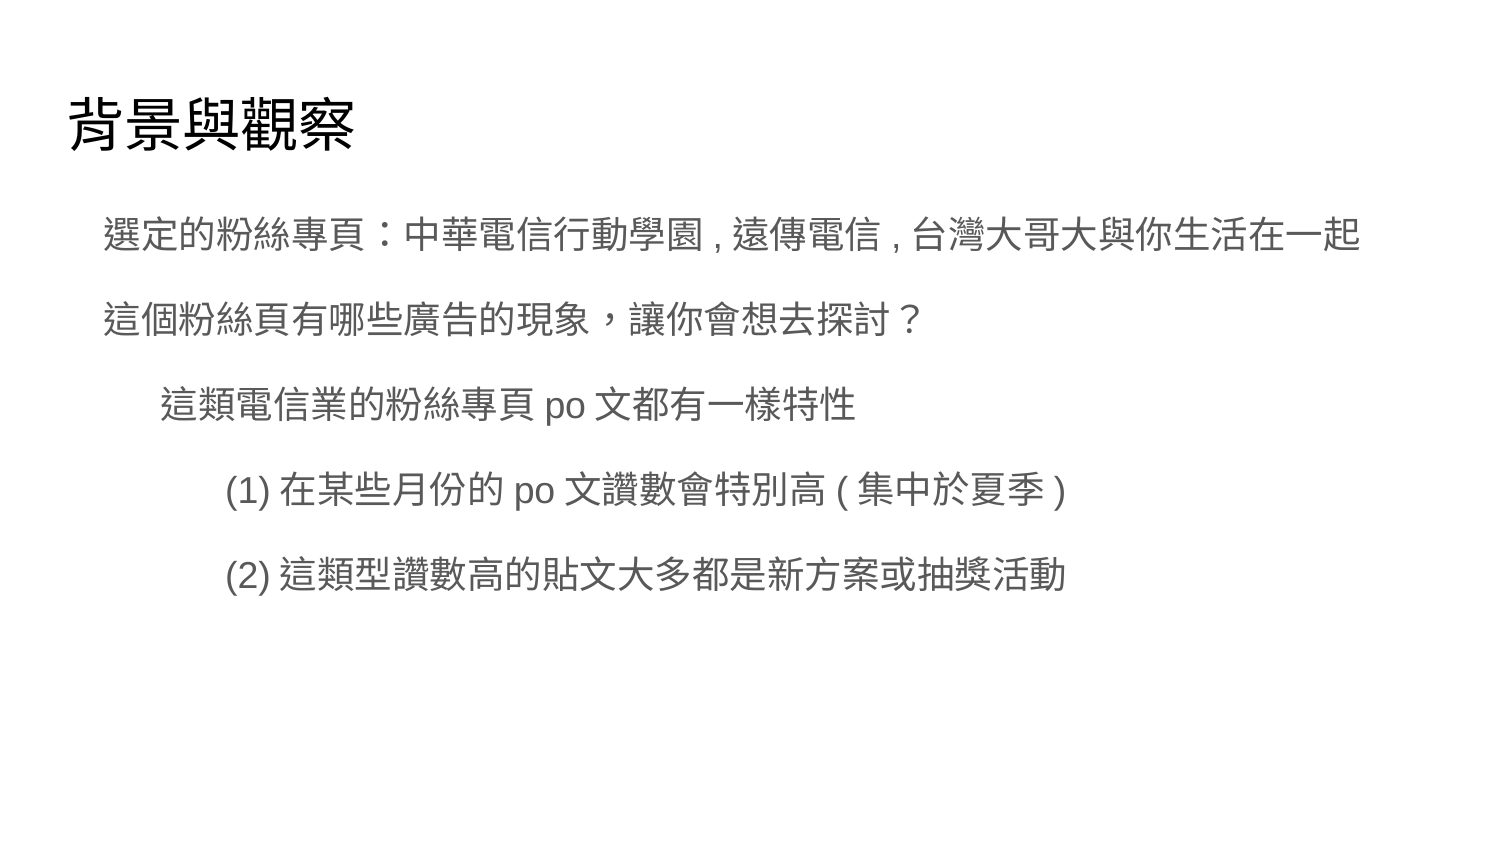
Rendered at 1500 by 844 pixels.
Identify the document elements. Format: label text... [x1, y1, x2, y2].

title 背景與觀察 [51, 72, 1449, 167]
list 選定的粉絲專頁：中華電信行動學園,遠傳電信,台灣大哥大與你生活在一起 這個粉絲頁有哪些廣告的現象，讓你會想去探討？ 這類電信業的粉絲專頁po文都有一樣特性 (1)在某些月份的po文讚數會特別高(集中於夏季) (2)這類型讚數高的貼文大多都是新方案或抽獎活動 [51, 189, 1449, 750]
